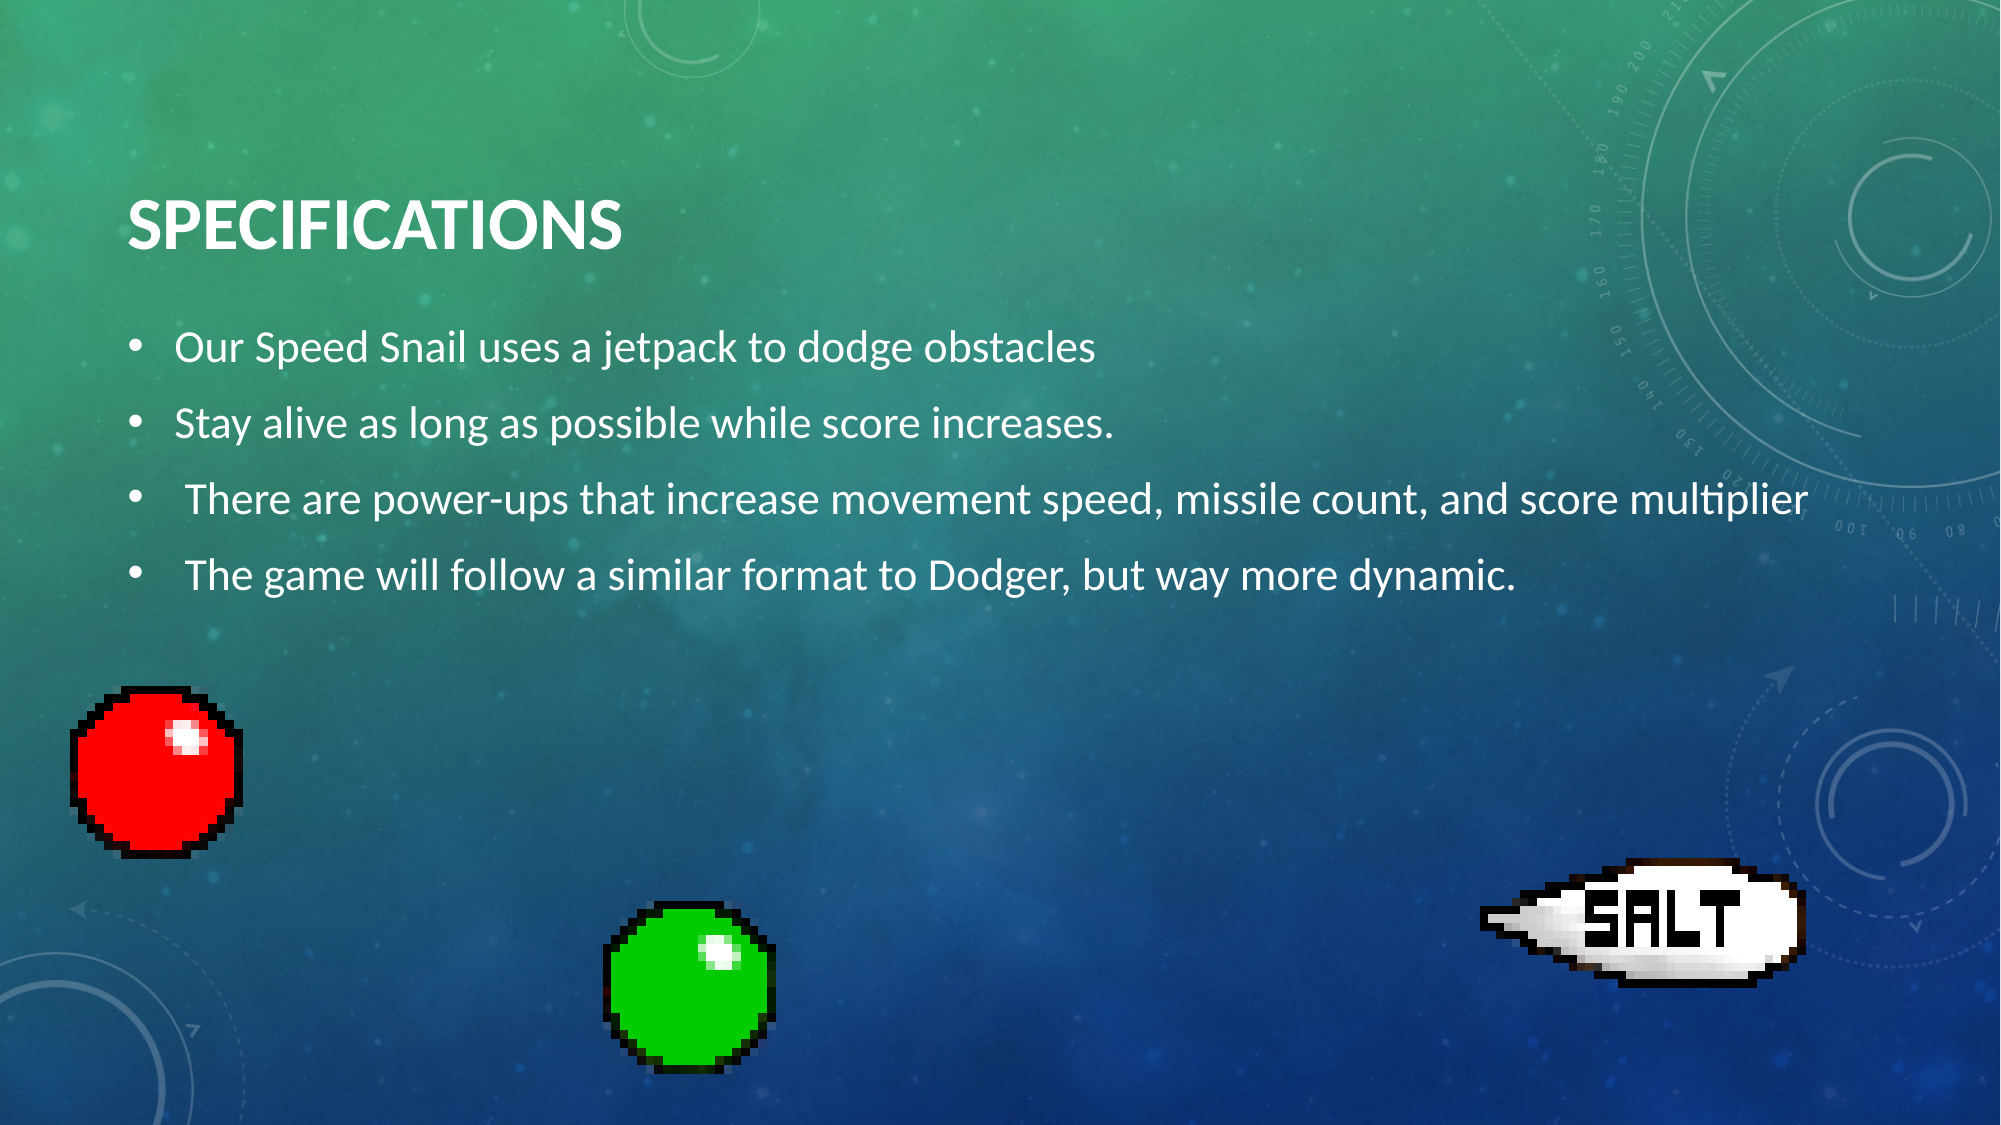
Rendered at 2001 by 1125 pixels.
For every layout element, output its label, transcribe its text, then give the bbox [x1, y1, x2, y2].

list Our Speed Snail uses a jetpack to dodge obstacles Stay alive as long as possible while score increases. There are power-ups that increase movement speed, missile count, and score multiplier The game will follow a similar format to Dodger, but way more dynamic. [112, 309, 1933, 669]
picture [0, 0, 2001, 1125]
title SPECIFICATIONS [112, 99, 1775, 309]
